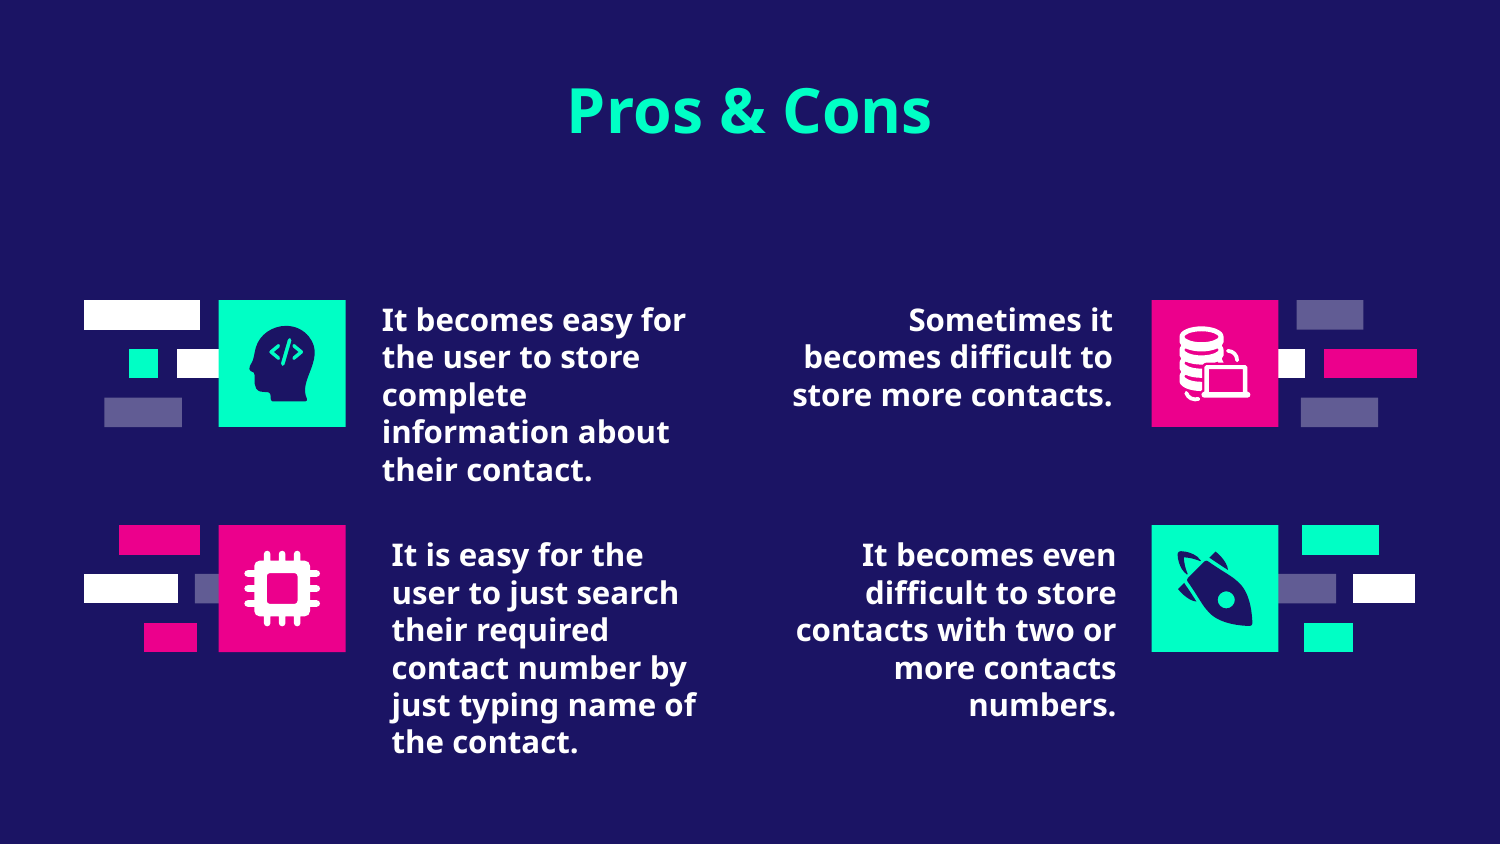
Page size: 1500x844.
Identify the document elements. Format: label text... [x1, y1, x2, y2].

text_box [194, 573, 218, 604]
text_box [1323, 348, 1418, 379]
text_box [218, 300, 346, 427]
subtitle It is easy for the user to just search their required contact number by just typing name of the contact. [376, 535, 732, 604]
text_box [119, 525, 200, 555]
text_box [1177, 550, 1253, 627]
text_box [1304, 622, 1354, 653]
subtitle It becomes easy for the user to store complete information about their contact. [366, 300, 722, 368]
text_box [128, 348, 158, 379]
text_box [1151, 300, 1279, 427]
text_box [1301, 525, 1379, 555]
text_box [143, 622, 197, 653]
text_box [1279, 573, 1337, 604]
text_box [249, 325, 315, 402]
text_box [84, 573, 178, 604]
text_box [1151, 525, 1279, 652]
text_box [244, 550, 321, 627]
text_box [104, 397, 182, 428]
text_box [1279, 348, 1305, 379]
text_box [1179, 326, 1251, 402]
text_box [1353, 573, 1416, 604]
text_box [84, 300, 200, 330]
text_box [177, 348, 218, 379]
text_box [1296, 300, 1364, 330]
text_box [1300, 397, 1379, 428]
subtitle It becomes even difficult to store contacts with two or more contacts numbers. [777, 535, 1133, 604]
text_box [218, 525, 346, 653]
title Pros & Cons [209, 56, 1291, 166]
subtitle Sometimes it becomes difficult to store more contacts. [773, 300, 1129, 368]
